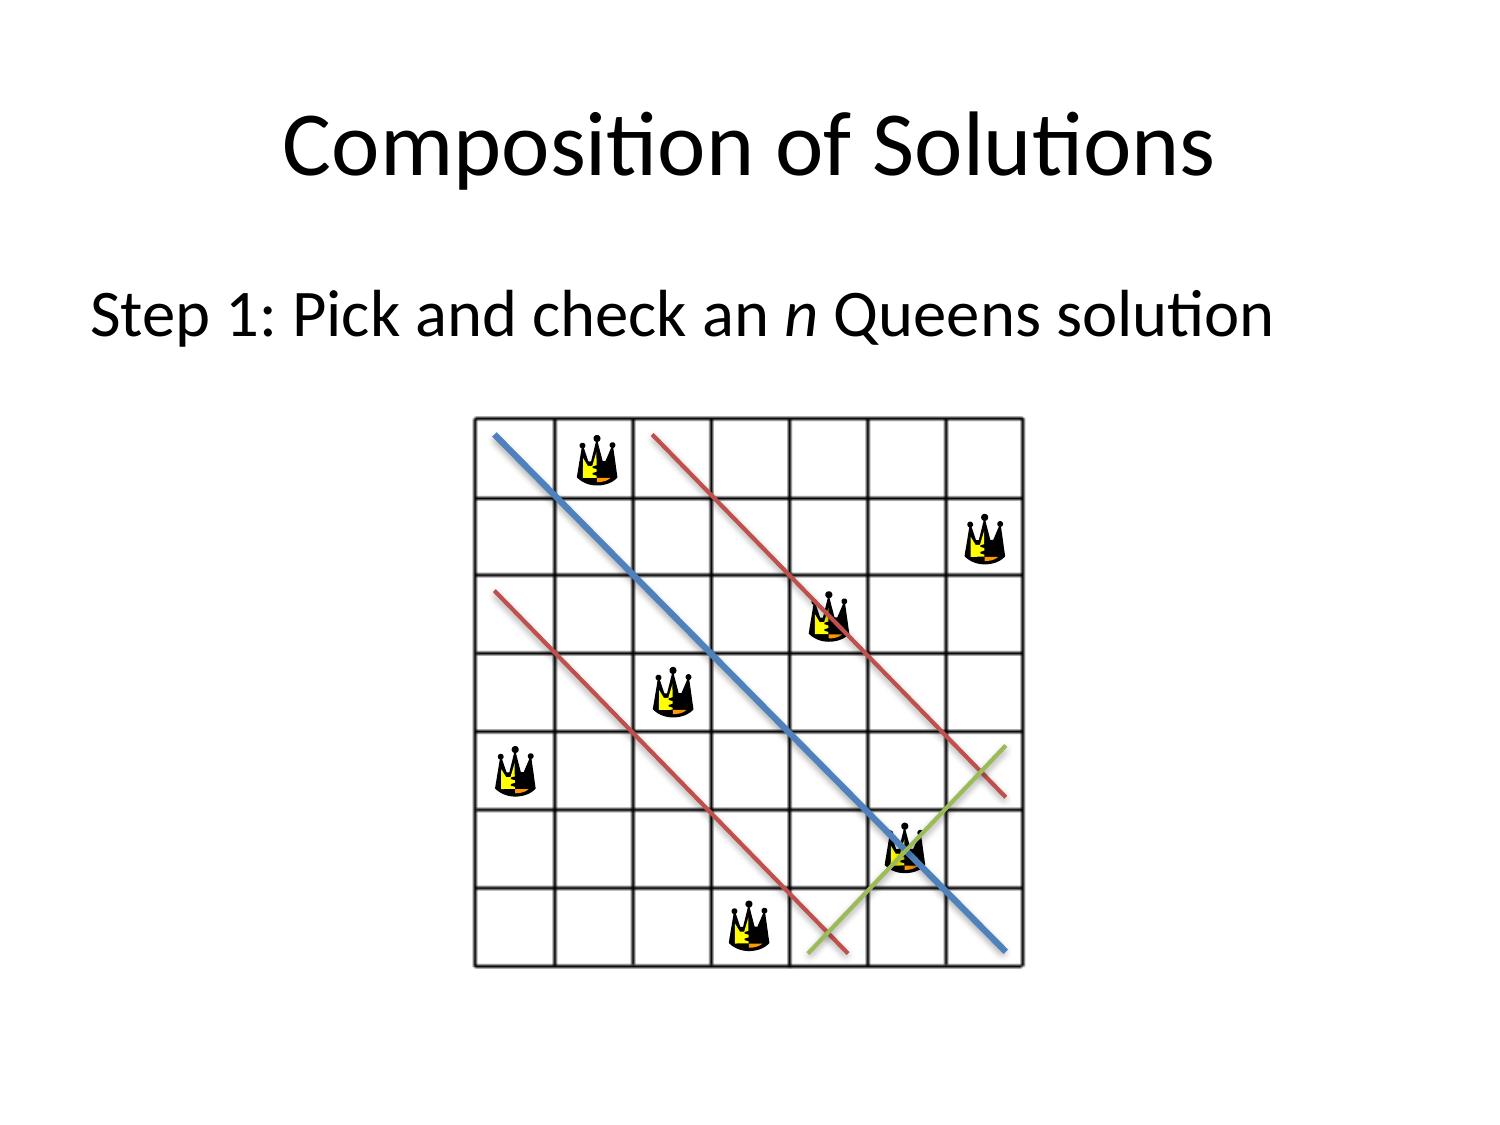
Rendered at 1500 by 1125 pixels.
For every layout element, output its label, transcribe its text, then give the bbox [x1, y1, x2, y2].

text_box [494, 590, 849, 954]
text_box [651, 434, 1007, 744]
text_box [494, 434, 649, 590]
title Composition of Solutions [75, 45, 1425, 233]
picture [437, 379, 1063, 1006]
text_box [807, 745, 1007, 954]
list Step 1: Pick and check an n Queens solution [75, 262, 1425, 1005]
